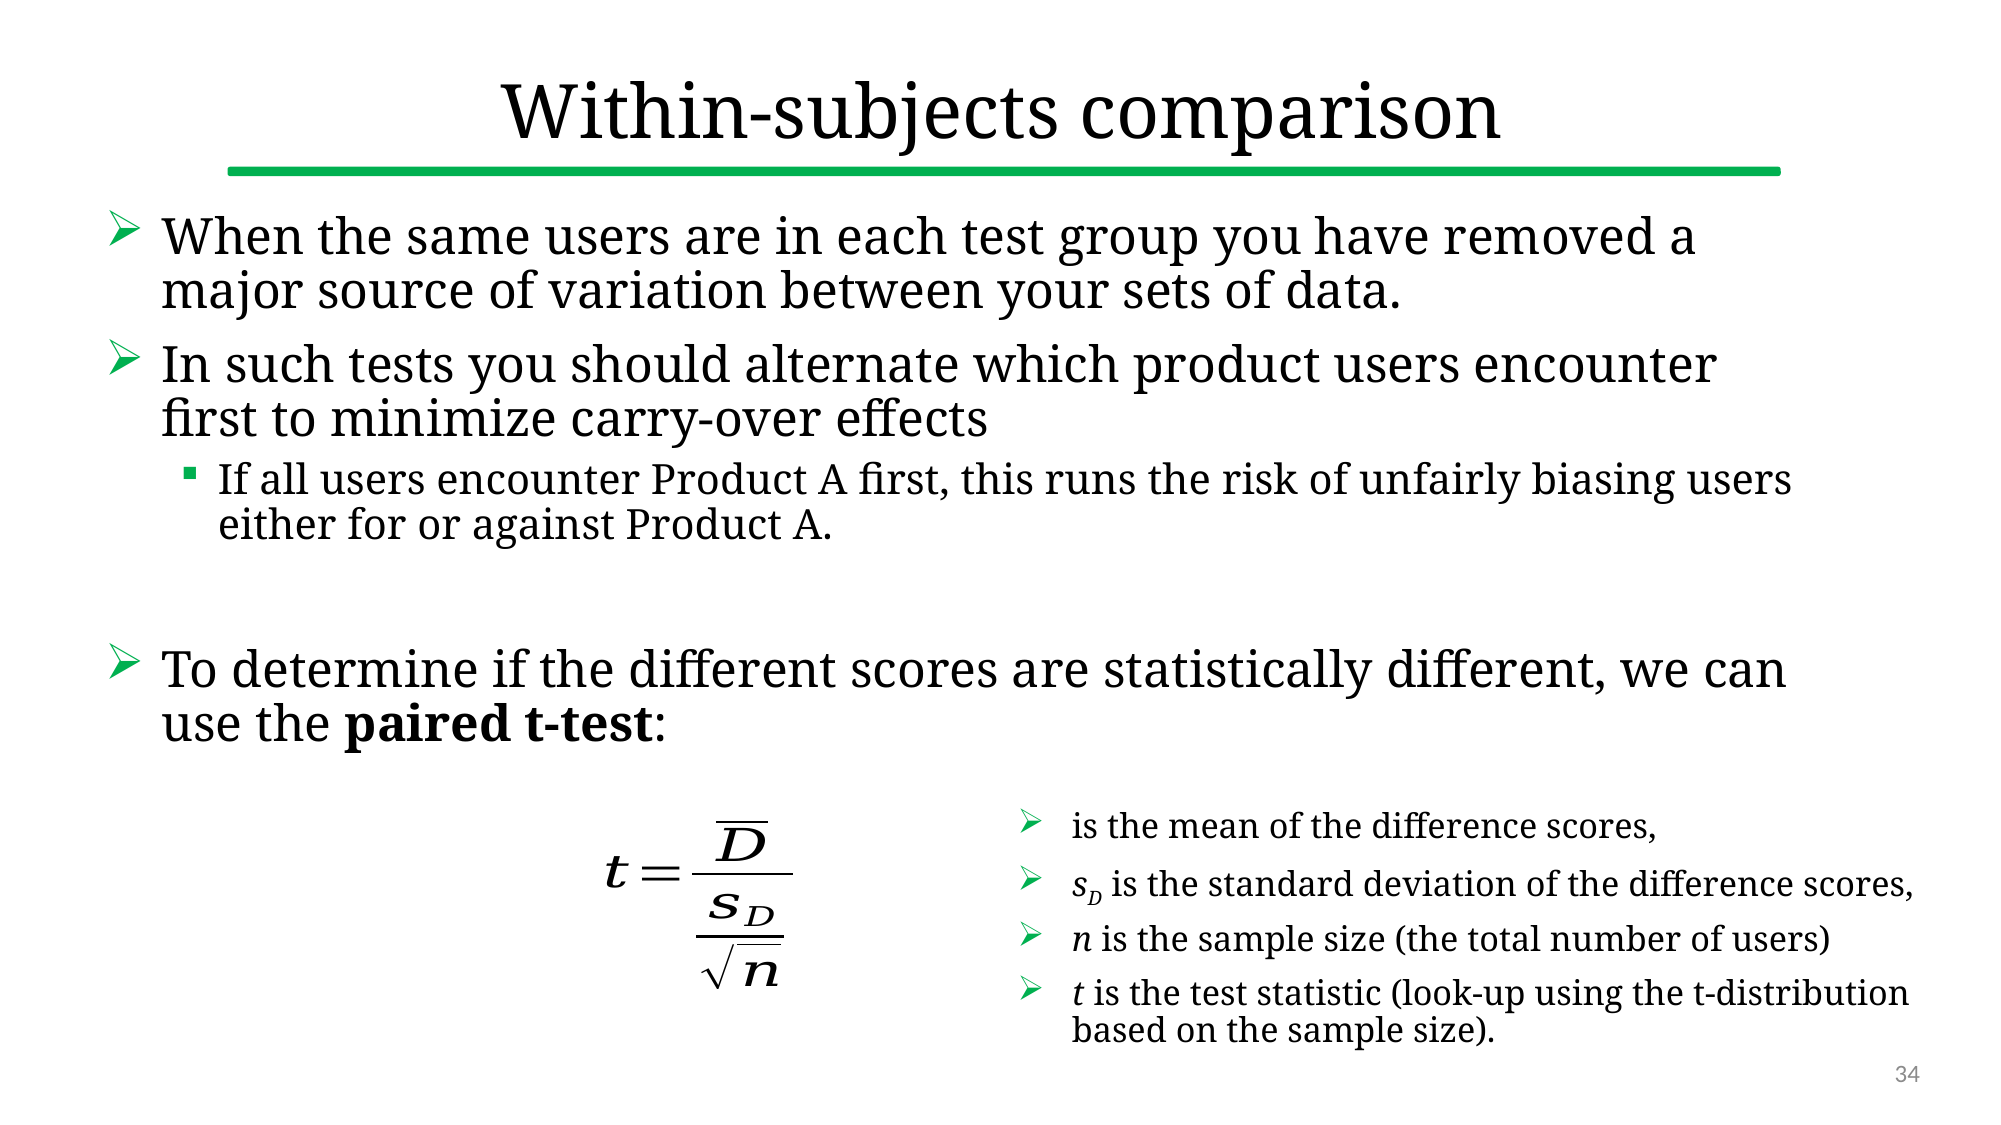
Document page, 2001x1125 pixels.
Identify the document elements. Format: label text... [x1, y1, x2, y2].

title Within-subjects comparison [70, 43, 1936, 185]
list When the same users are in each test group you have removed a major source of variation between your sets of data. In such tests you should alternate which product users encounter first to minimize carry-over effects If all users encounter Product A first, this runs the risk of unfairly biasing users either for or against Product A. To determine if the different scores are statistically different, we can use the paired t-test: [90, 203, 1811, 889]
slide_number 34 [1412, 1042, 1936, 1103]
